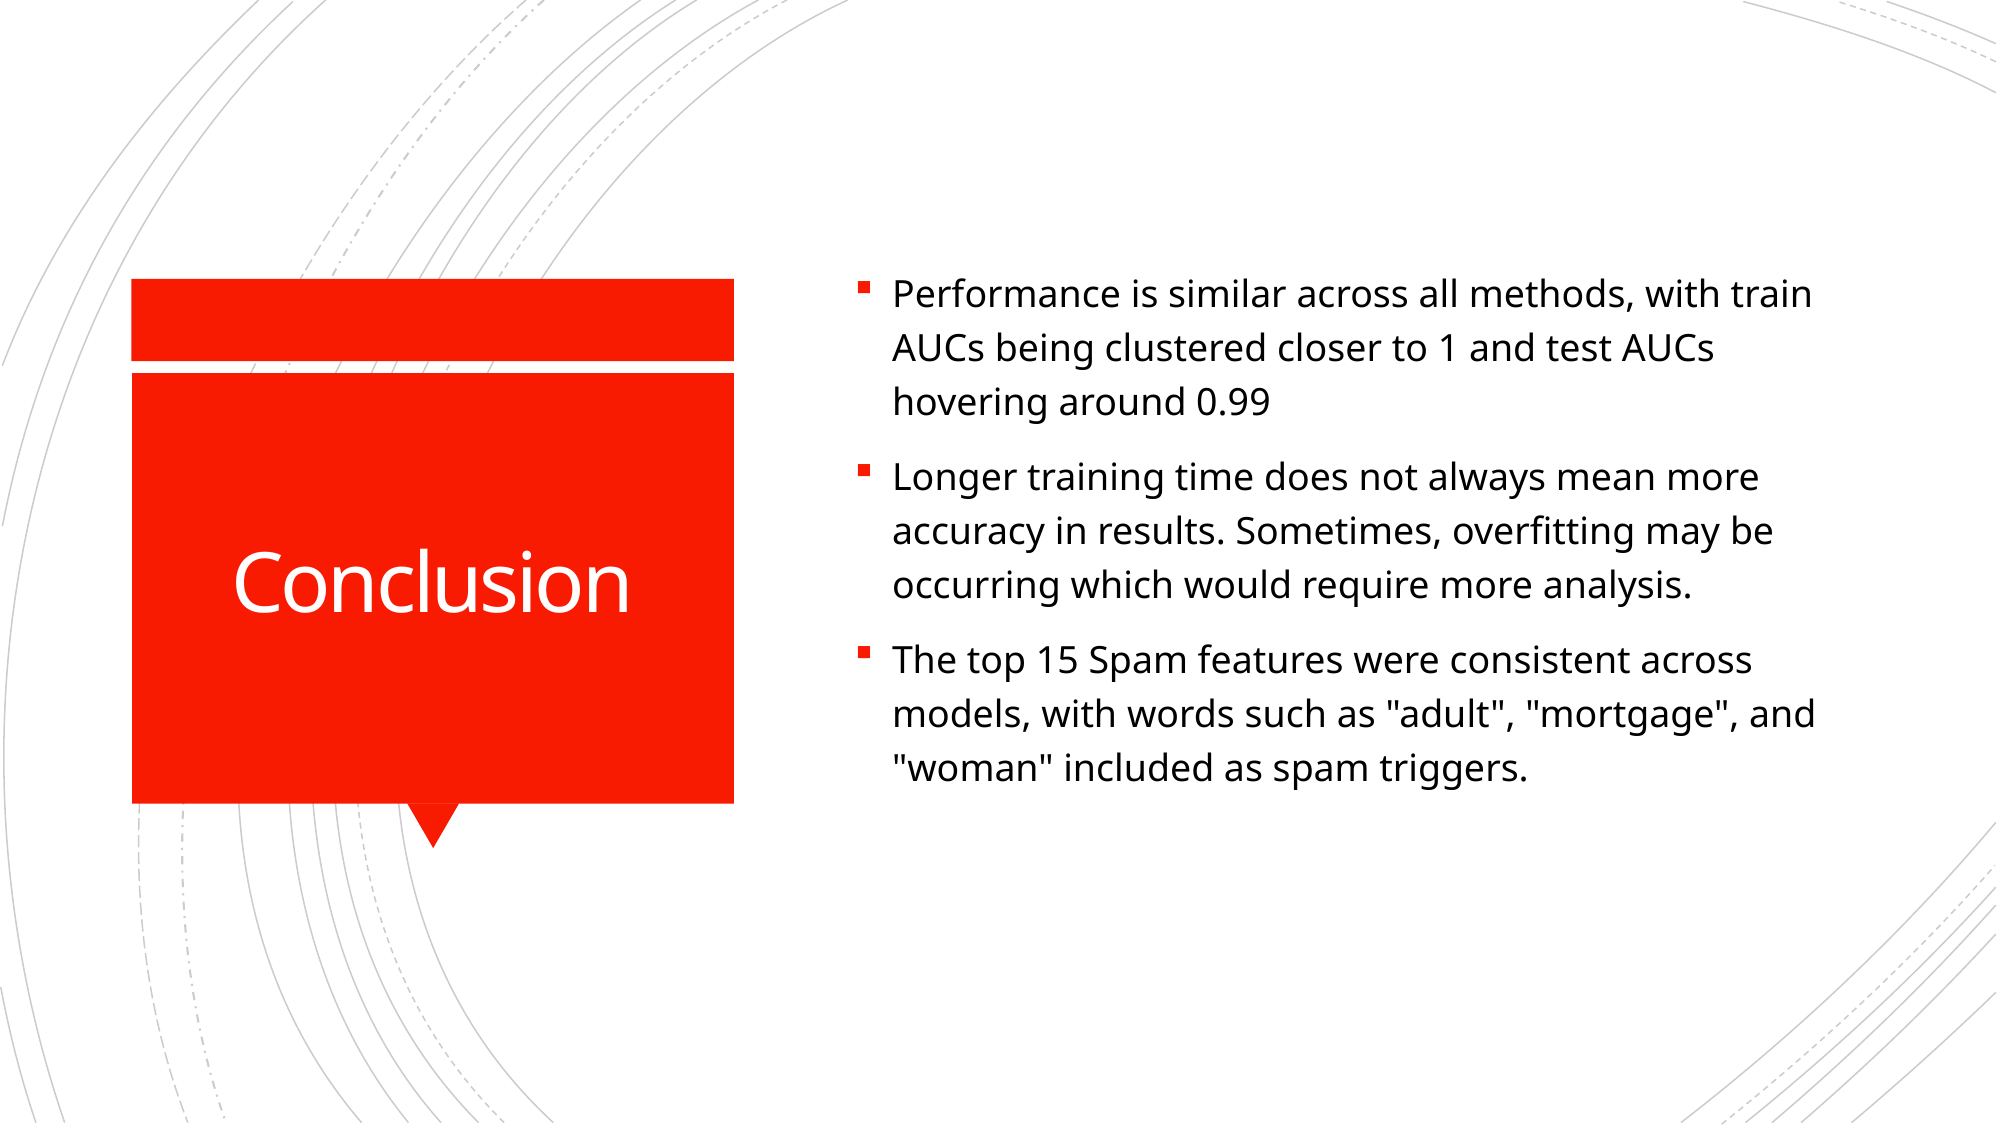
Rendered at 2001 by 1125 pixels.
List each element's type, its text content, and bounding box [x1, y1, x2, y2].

list Performance is similar across all methods, with train AUCs being clustered closer to 1 and test AUCs hovering around 0.99 Longer training time does not always mean more accuracy in results. Sometimes, overfitting may be occurring which would require more analysis. The top 15 Spam features were consistent across models, with words such as "adult", "mortgage", and "woman" included as spam triggers. [839, 131, 1871, 993]
title Conclusion [145, 385, 720, 789]
